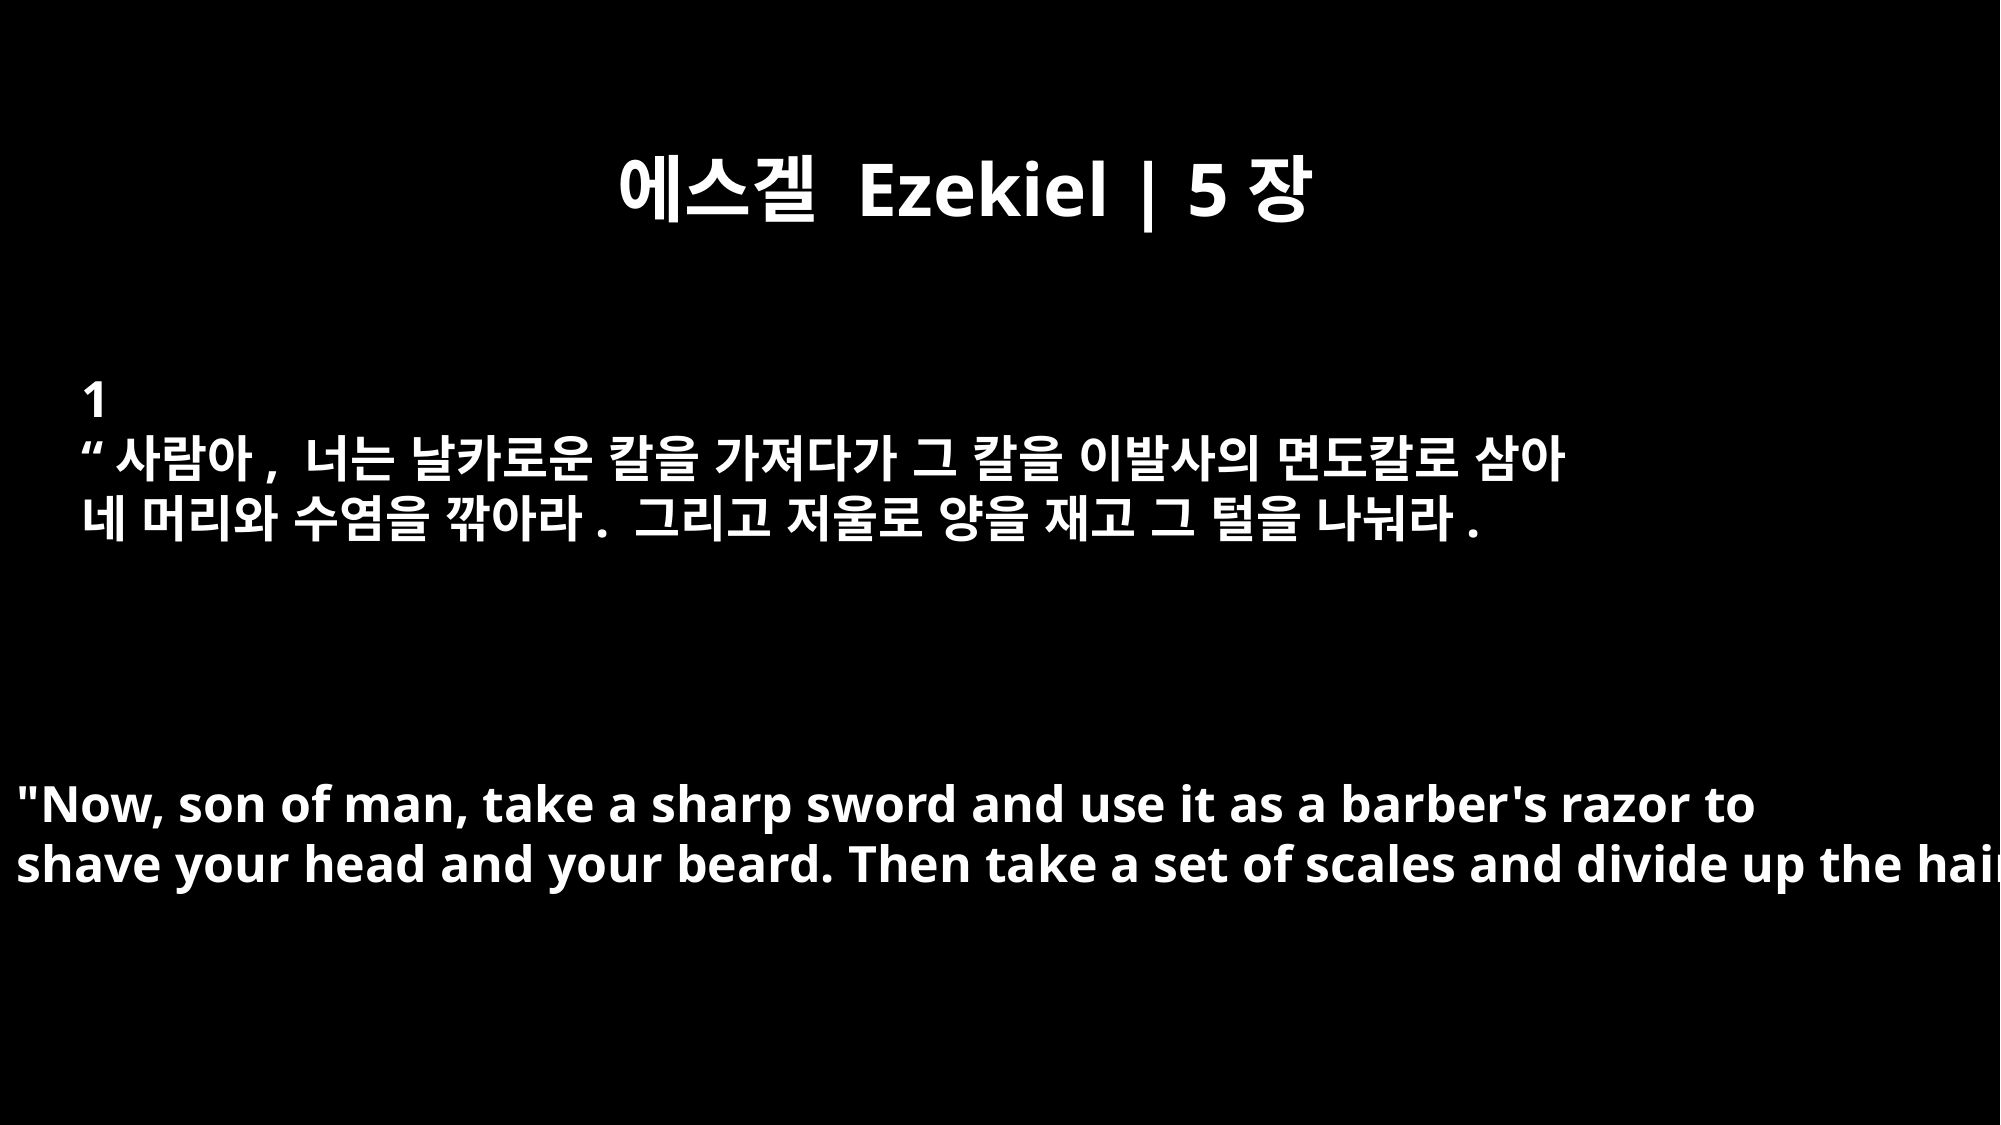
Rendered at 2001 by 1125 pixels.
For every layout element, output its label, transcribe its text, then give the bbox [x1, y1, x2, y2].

text_box "Now, son of man, take a sharp sword and use it as a barber's razor to shave your head and your beard. Then take a set of scales and divide up the hair. [1, 764, 2000, 900]
text_box 에스겔 Ezekiel | 5장 [602, 136, 1330, 239]
text_box ﻿1 “사람아, 너는 날카로운 칼을 가져다가 그 칼을 이발사의 면도칼로 삼아 네 머리와 수염을 깎아라. 그리고 저울로 양을 재고 그 털을 나눠라. [66, 359, 1596, 555]
